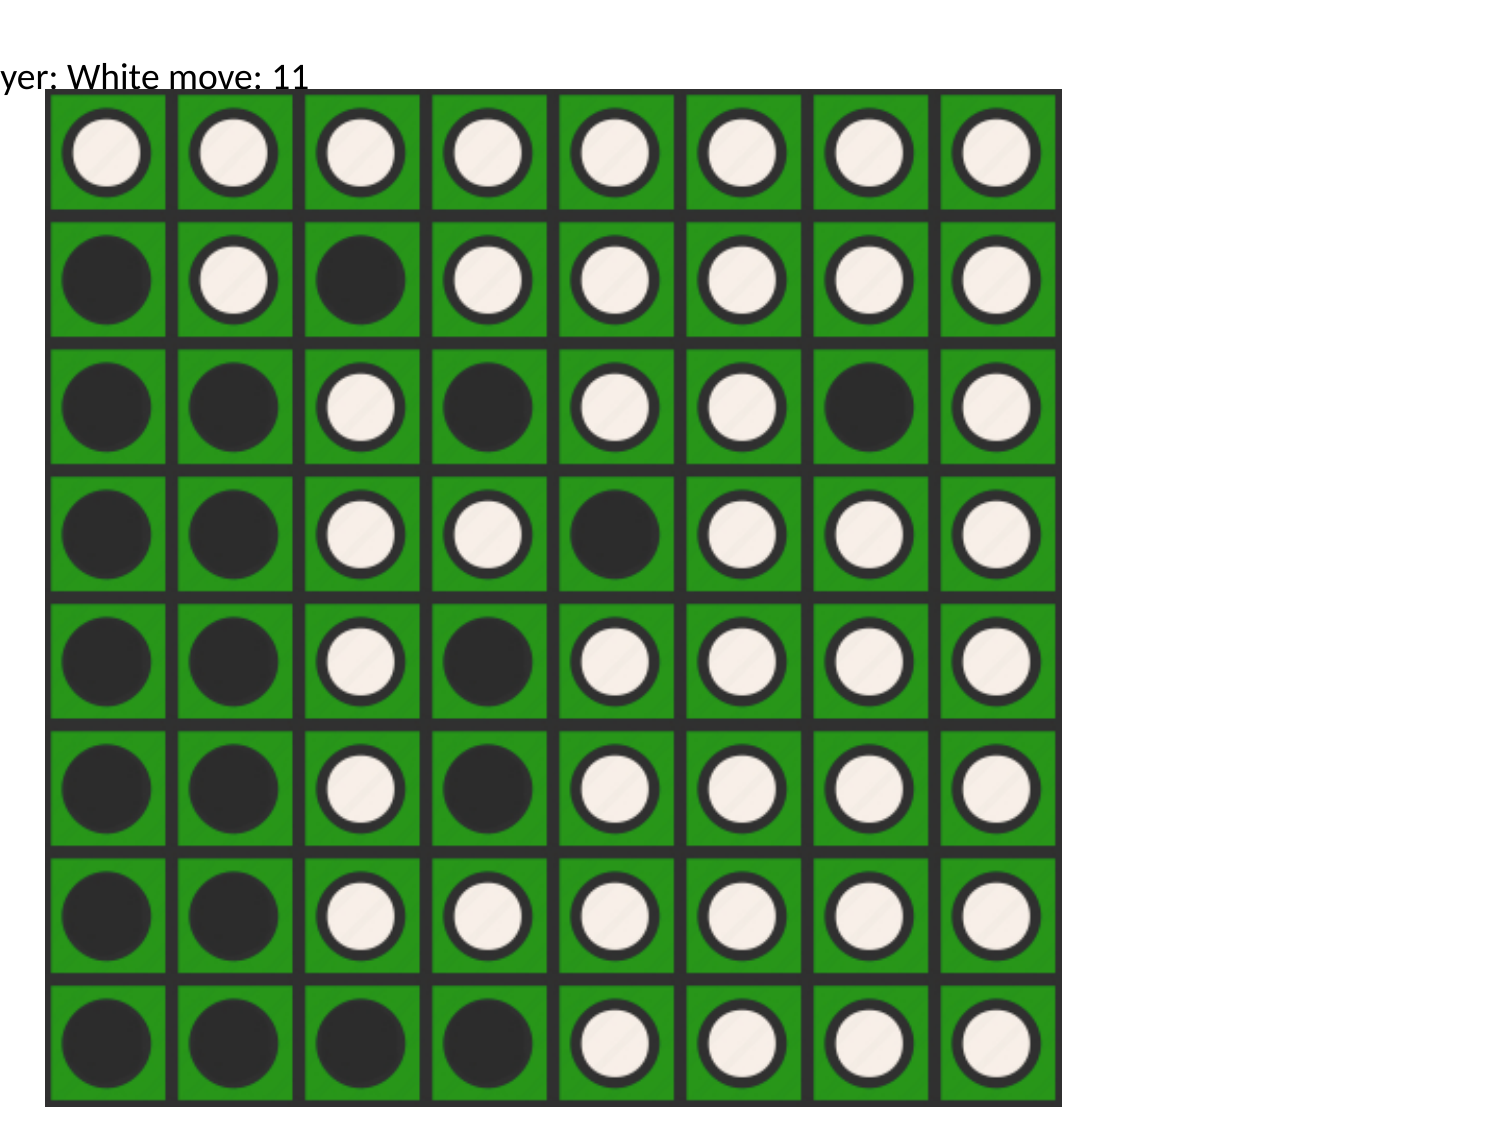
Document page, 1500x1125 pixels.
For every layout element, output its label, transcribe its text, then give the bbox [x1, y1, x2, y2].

picture [44, 89, 1062, 1107]
text_box turn: 60 player: White move: 11 [0, 44, 325, 105]
